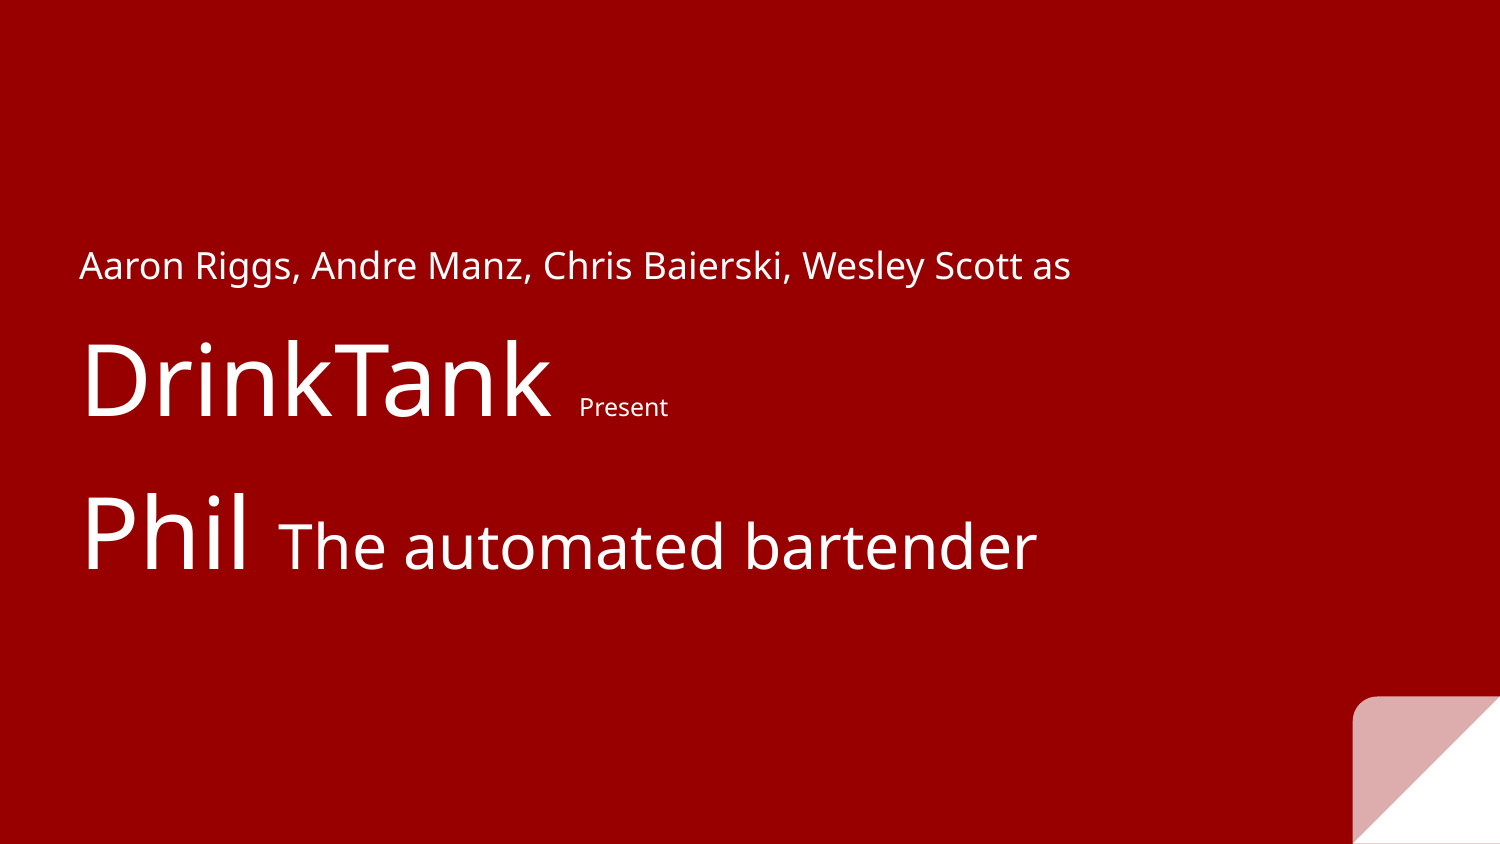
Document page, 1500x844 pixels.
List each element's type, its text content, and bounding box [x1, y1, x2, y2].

text_box Aaron Riggs, Andre Manz, Chris Baierski, Wesley Scott as [64, 227, 1413, 298]
text_box Phil The automated bartender [64, 451, 1413, 605]
text_box DrinkTank Present [64, 298, 1413, 451]
